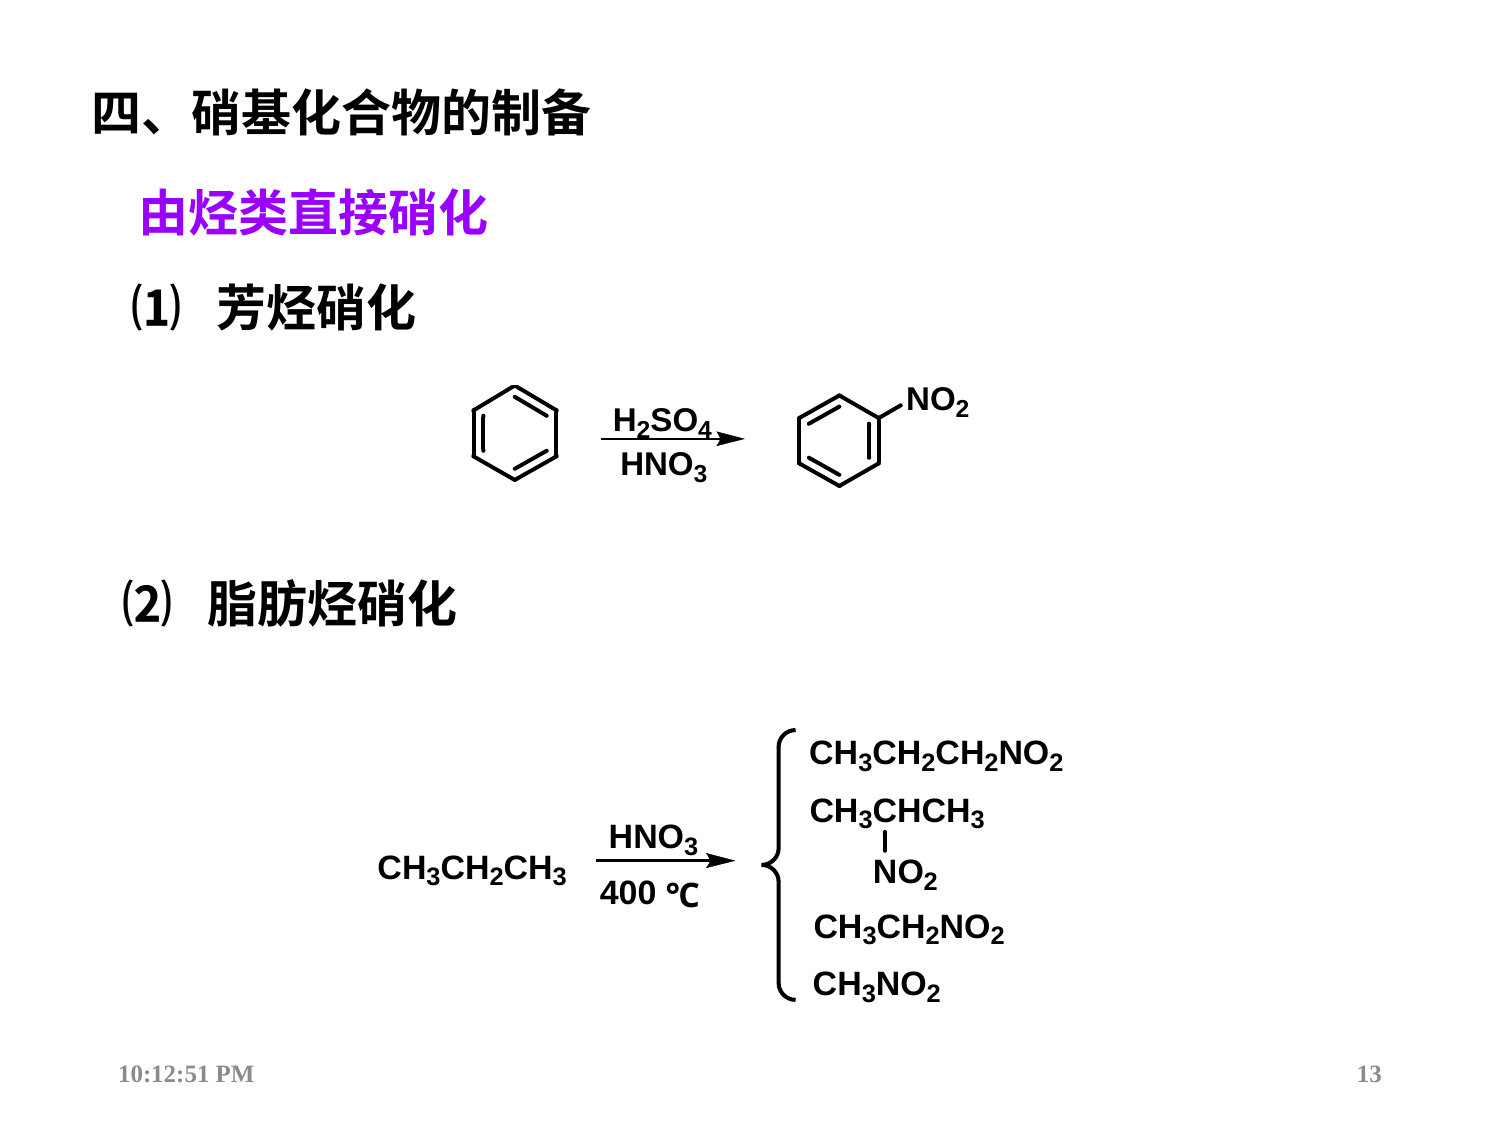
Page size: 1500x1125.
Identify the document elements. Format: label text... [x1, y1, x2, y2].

text_box 由烃类直接硝化 [123, 167, 562, 256]
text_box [372, 727, 1069, 1014]
text_box 四、硝基化合物的制备 [76, 73, 668, 149]
text_box ⑴ 芳烃硝化 [38, 262, 526, 350]
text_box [466, 385, 975, 501]
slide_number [103, 1042, 441, 1103]
text_box ⑵ 脂肪烃硝化 [17, 570, 656, 634]
slide_number 13 [1059, 1042, 1397, 1103]
